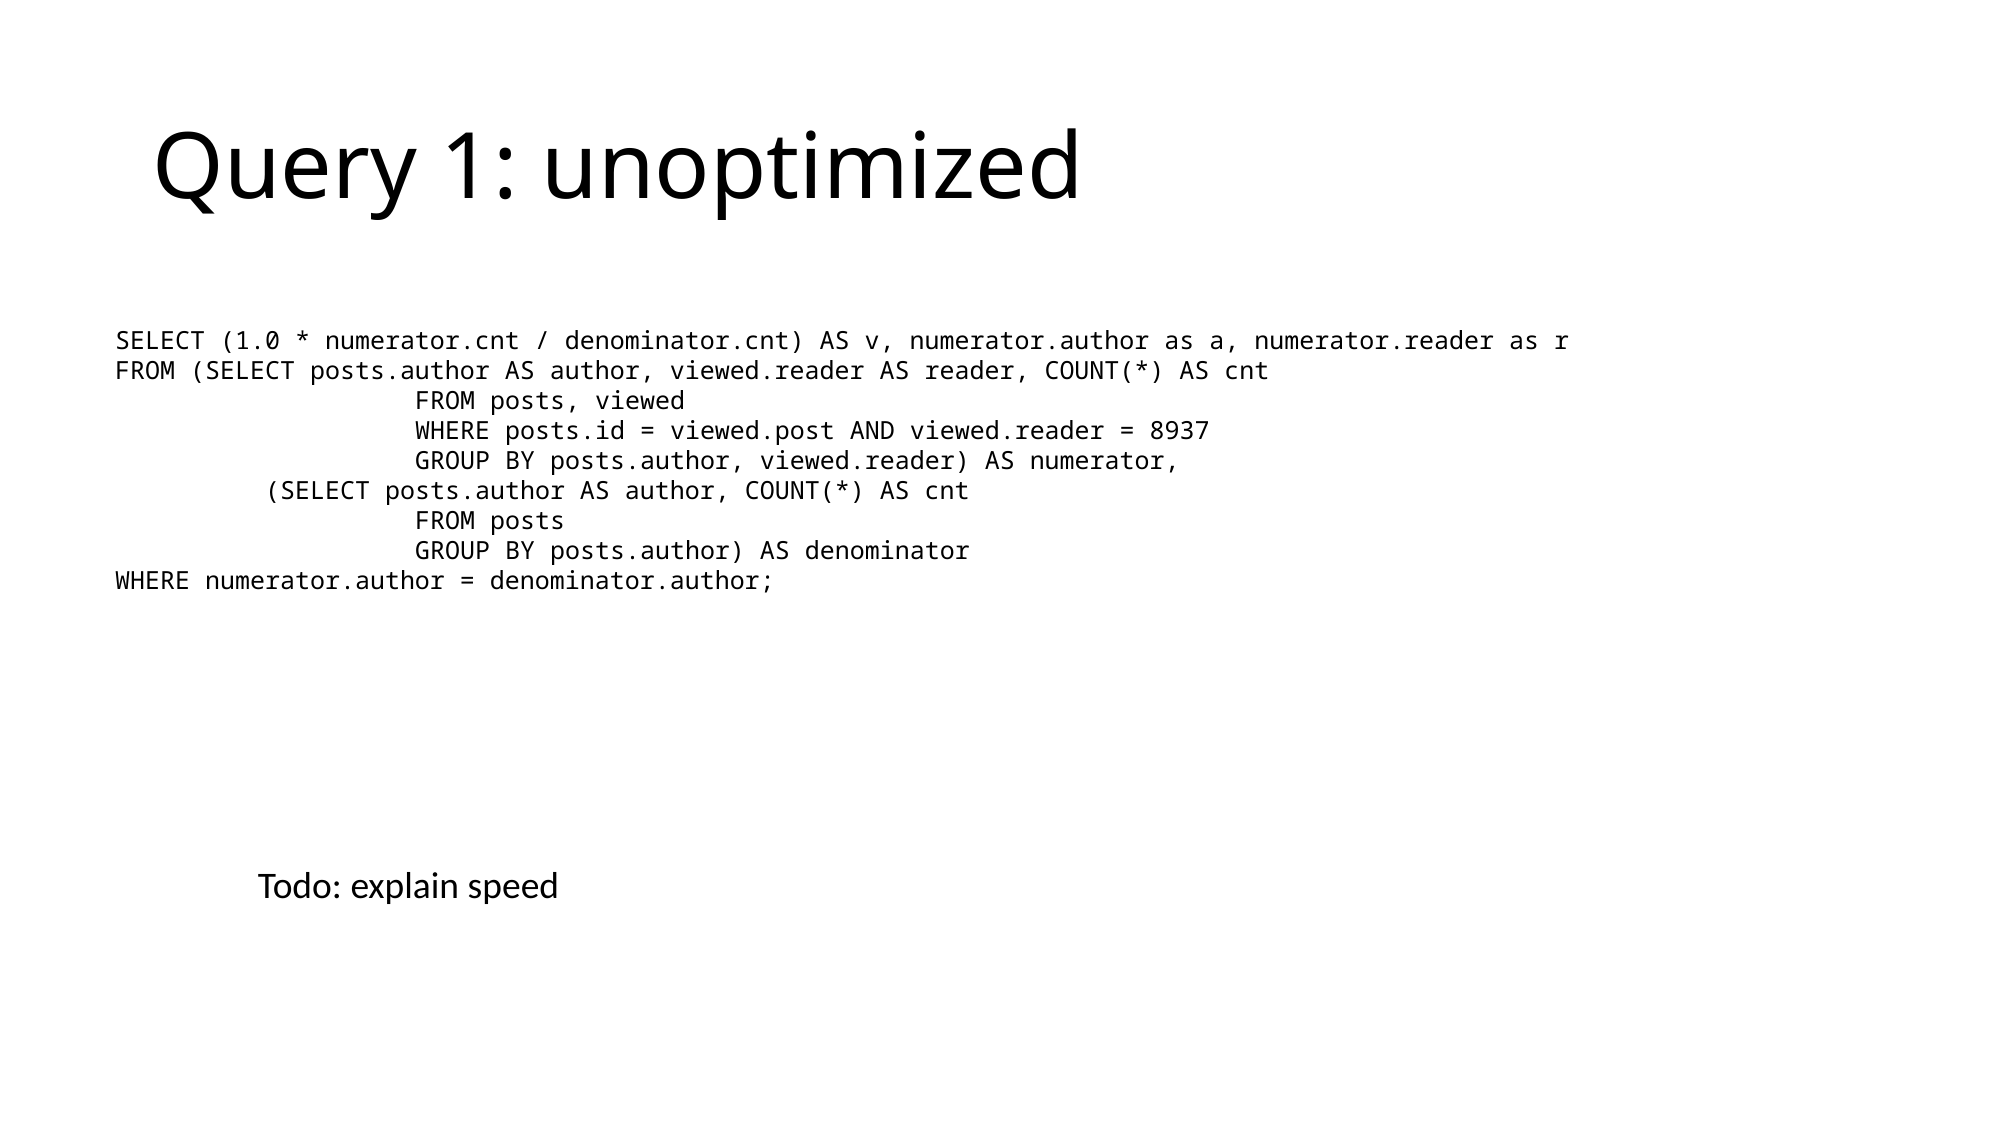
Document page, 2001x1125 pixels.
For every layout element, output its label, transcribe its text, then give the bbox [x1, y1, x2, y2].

text_box Todo: explain speed [243, 853, 575, 913]
text_box SELECT (1.0 * numerator.cnt / denominator.cnt) AS v, numerator.author as a, numerator.reader as r FROM (SELECT posts.author AS author, viewed.reader AS reader, COUNT(*) AS cnt FROM posts, viewed WHERE posts.id = viewed.post AND viewed.reader = 8937 GROUP BY posts.author, viewed.reader) AS numerator, (SELECT posts.author AS author, COUNT(*) AS cnt FROM posts GROUP BY posts.author) AS denominator WHERE numerator.author = denominator.author; [100, 317, 1586, 602]
title Query 1: unoptimized [137, 59, 1863, 278]
